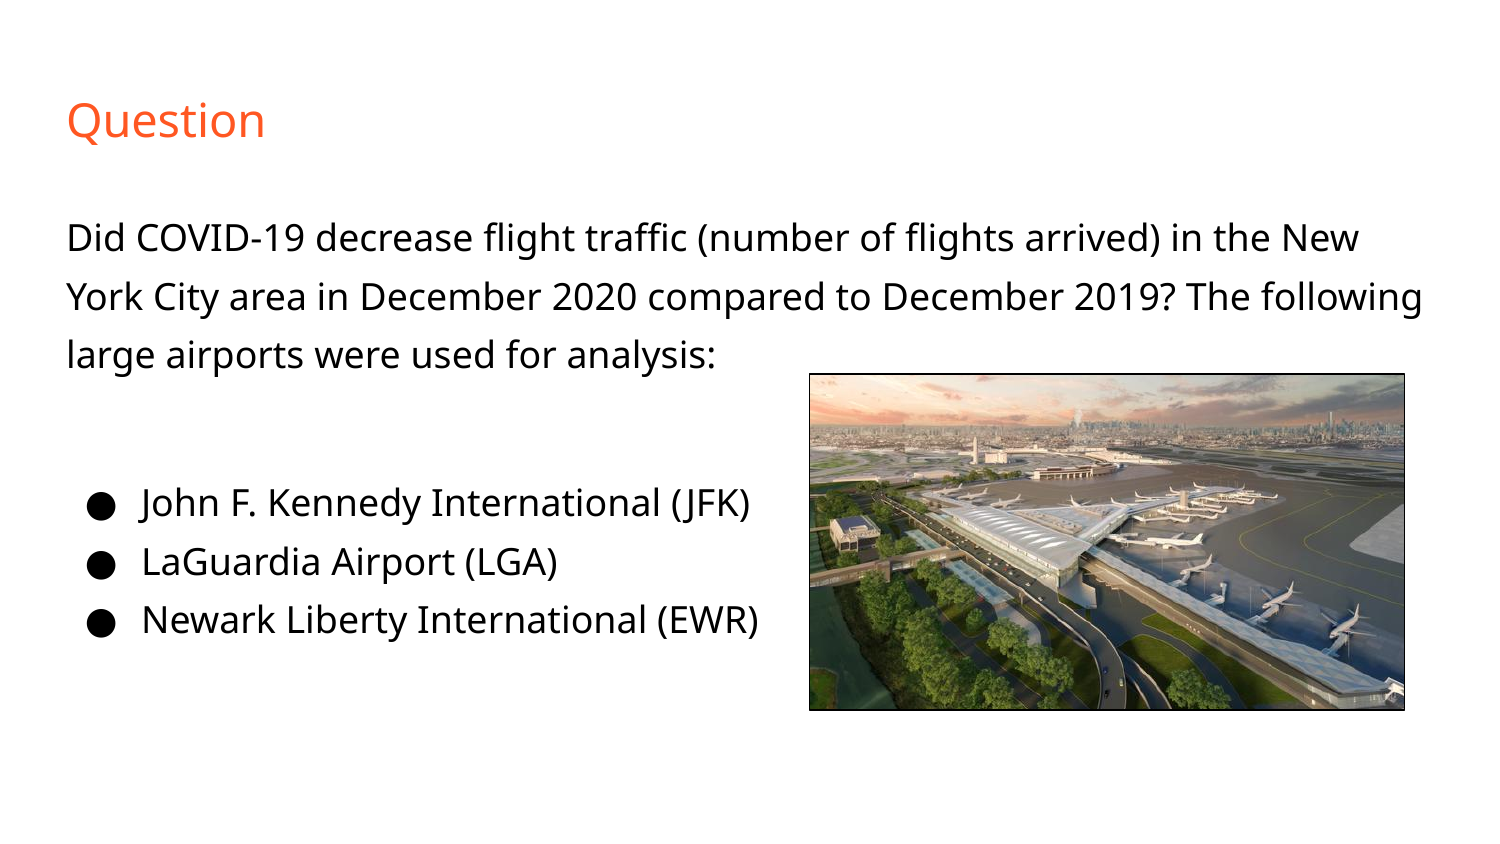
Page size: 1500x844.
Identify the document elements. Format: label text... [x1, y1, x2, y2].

title Question [51, 72, 1449, 167]
list Did COVID-19 decrease flight traffic (number of flights arrived) in the New York City area in December 2020 compared to December 2019? The following large airports were used for analysis: John F. Kennedy International (JFK) LaGuardia Airport (LGA) Newark Liberty International (EWR) [51, 189, 1449, 750]
picture [810, 374, 1404, 710]
